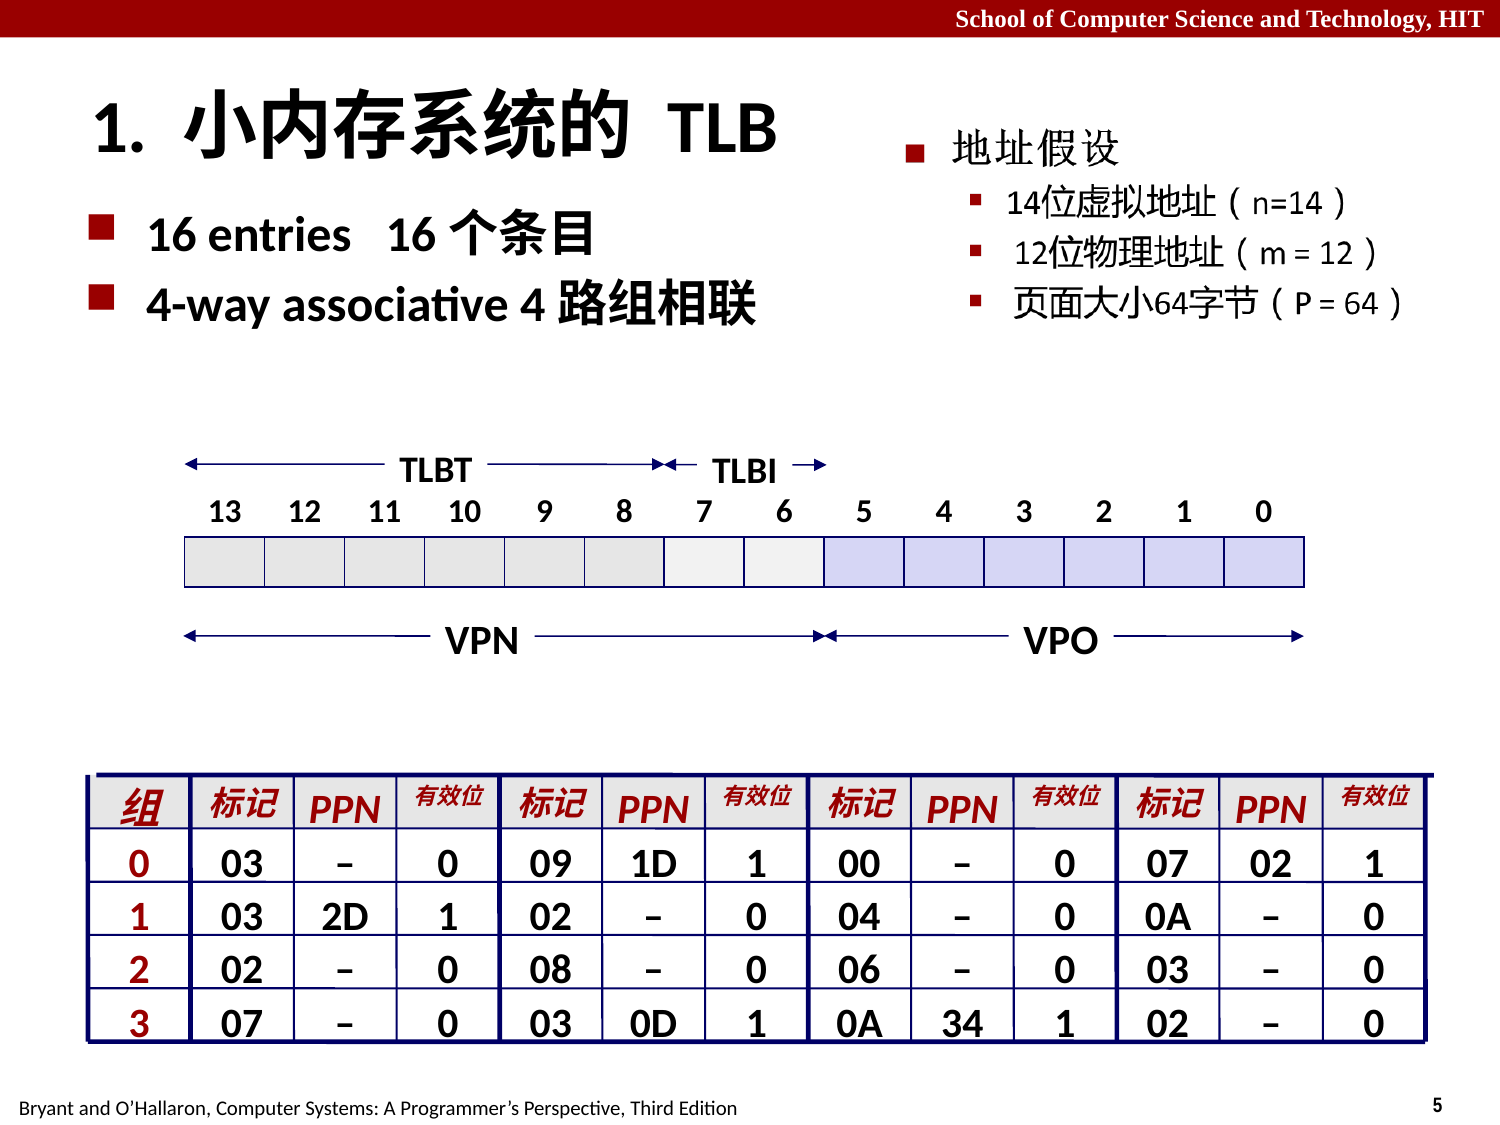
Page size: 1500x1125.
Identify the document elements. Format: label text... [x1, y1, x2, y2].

list 16 entries 16个条目 4-way associative 4路组相联 [74, 193, 1438, 1051]
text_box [182, 443, 1305, 672]
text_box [87, 774, 1435, 1043]
title 1. 小内存系统的 TLB [74, 74, 1174, 170]
picture [889, 106, 1435, 345]
